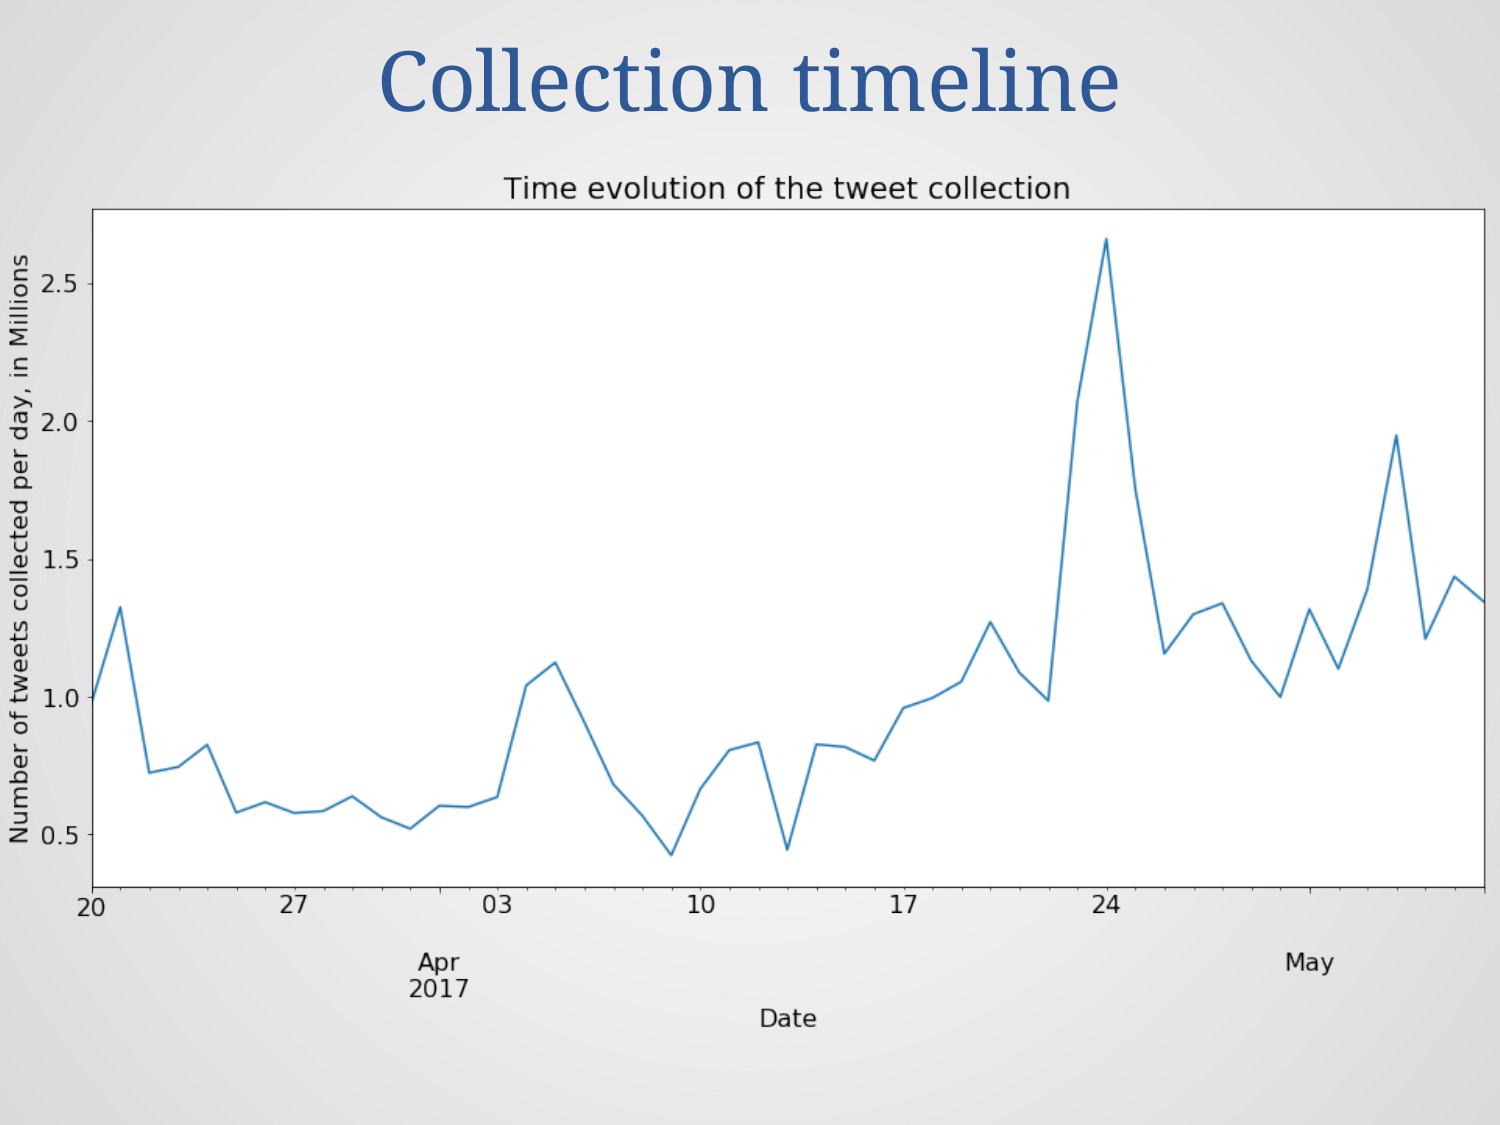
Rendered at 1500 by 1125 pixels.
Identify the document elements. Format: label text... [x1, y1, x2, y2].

text_box Collection timeline [74, 0, 1425, 163]
picture [0, 164, 1500, 1044]
